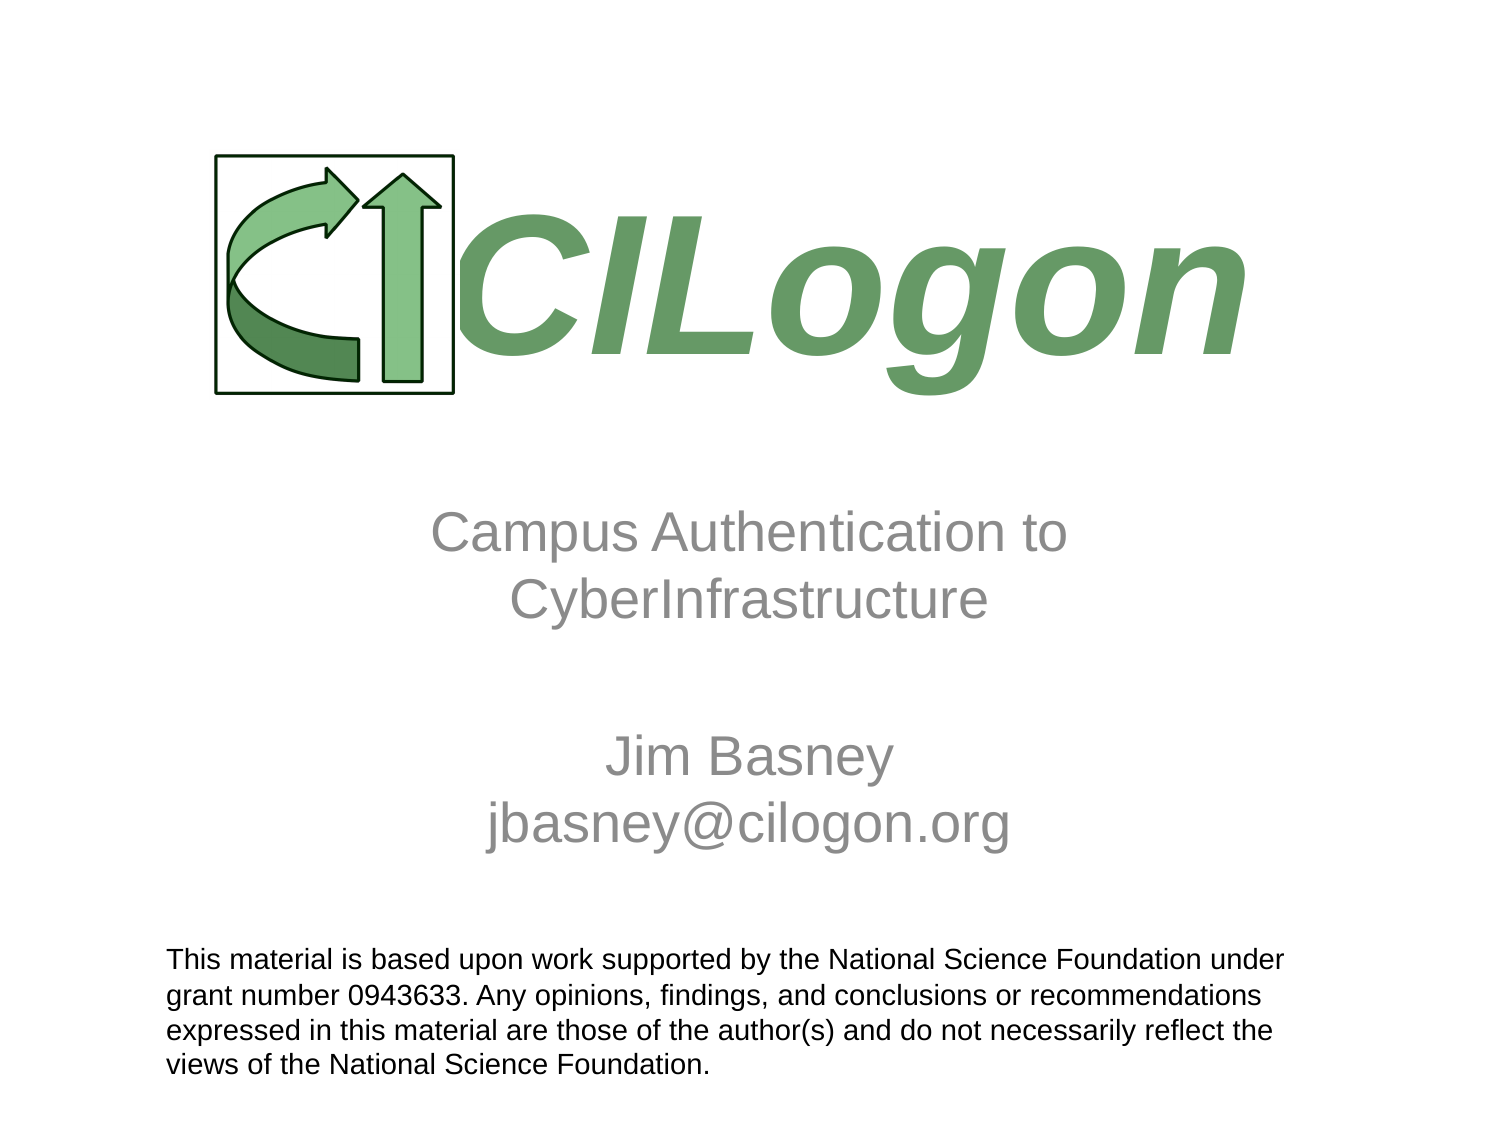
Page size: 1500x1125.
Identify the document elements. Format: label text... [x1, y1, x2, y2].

picture [209, 149, 460, 401]
title CILogon [460, 149, 1295, 400]
subtitle Campus Authentication to CyberInfrastructure Jim Basney jbasney@cilogon.org [225, 488, 1275, 864]
text_box This material is based upon work supported by the National Science Foundation under grant number 0943633. Any opinions, findings, and conclusions or recommendations expressed in this material are those of the author(s) and do not necessarily reflect the views of the National Science Foundation. [151, 933, 1352, 1089]
